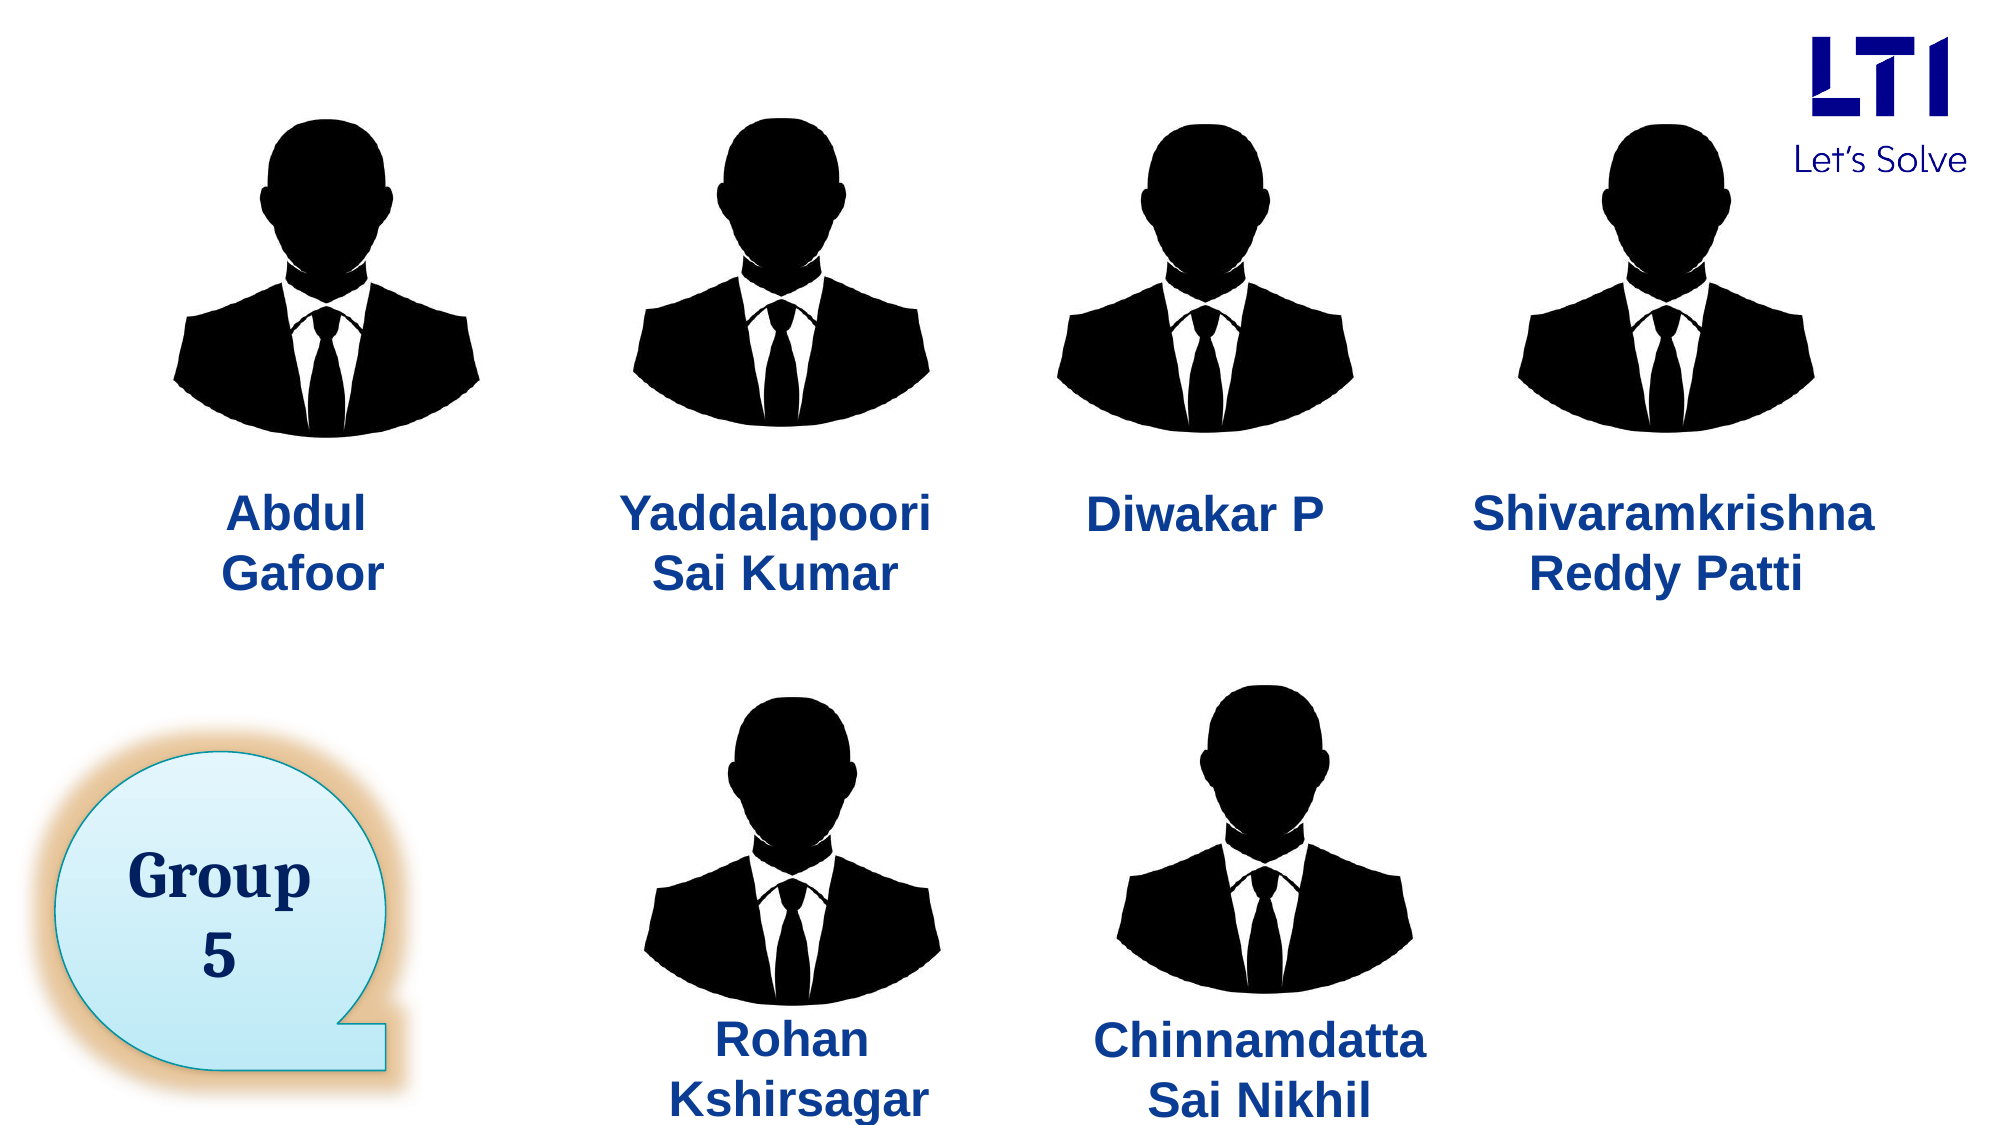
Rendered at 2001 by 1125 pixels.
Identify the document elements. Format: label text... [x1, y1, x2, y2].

picture [113, 66, 538, 491]
picture [999, 72, 1412, 484]
text_box Diwakar P [969, 473, 1442, 609]
text_box Rohan Kshirsagar [562, 999, 1036, 1125]
text_box Group 5 [54, 750, 387, 1072]
picture [575, 66, 987, 478]
text_box Chinnamdatta Sai Nikhil [1023, 1000, 1497, 1125]
picture [586, 645, 998, 1057]
picture [1460, 30, 1971, 484]
text_box Yaddalapoori Sai Kumar [539, 472, 969, 608]
text_box Shivaramkrishna Reddy Patti [1437, 472, 1910, 608]
text_box Abdul Gafoor [66, 472, 539, 608]
picture [1058, 633, 1471, 1045]
